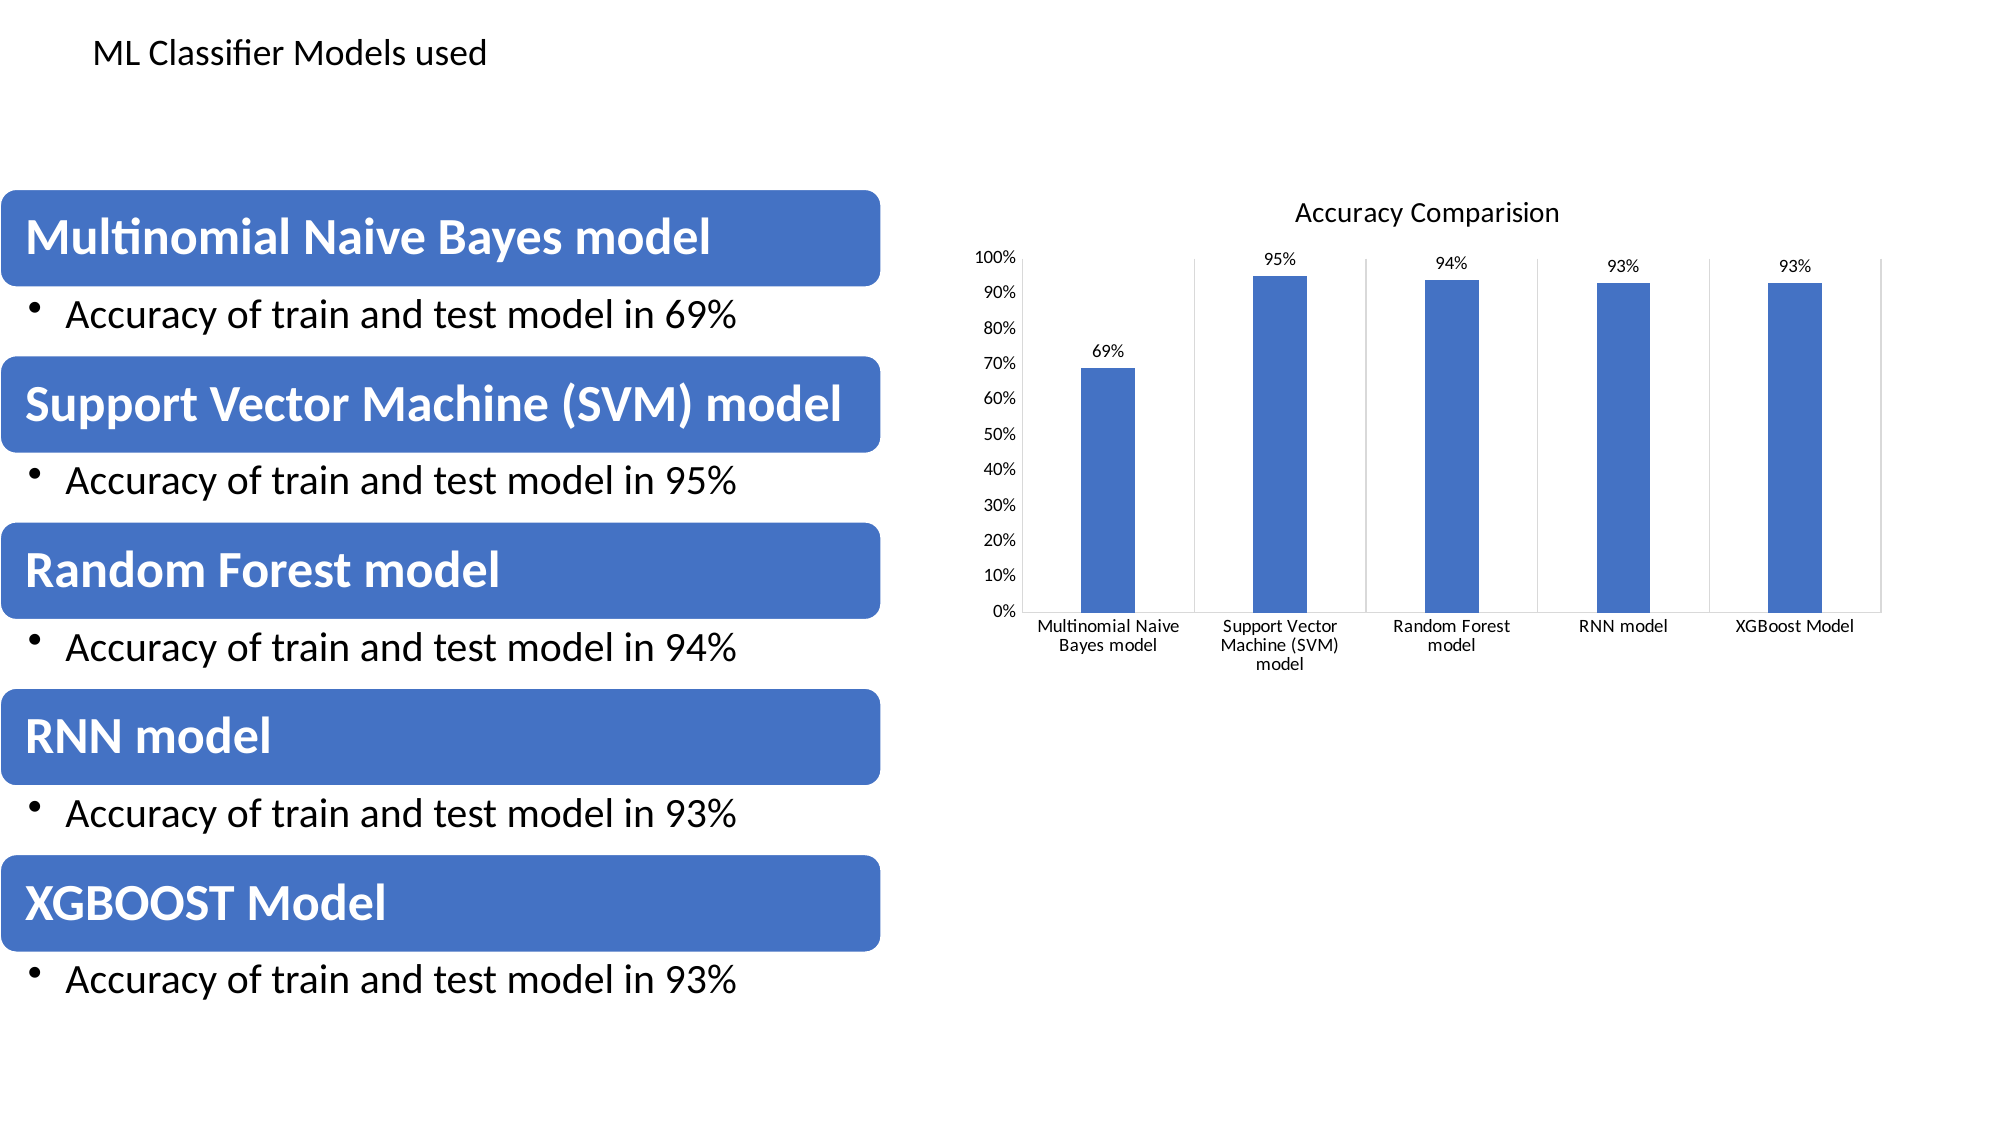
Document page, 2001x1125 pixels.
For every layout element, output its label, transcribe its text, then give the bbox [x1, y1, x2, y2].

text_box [0, 173, 882, 1037]
text_box ML Classifier Models used [77, 20, 1869, 81]
chart [955, 173, 1901, 686]
